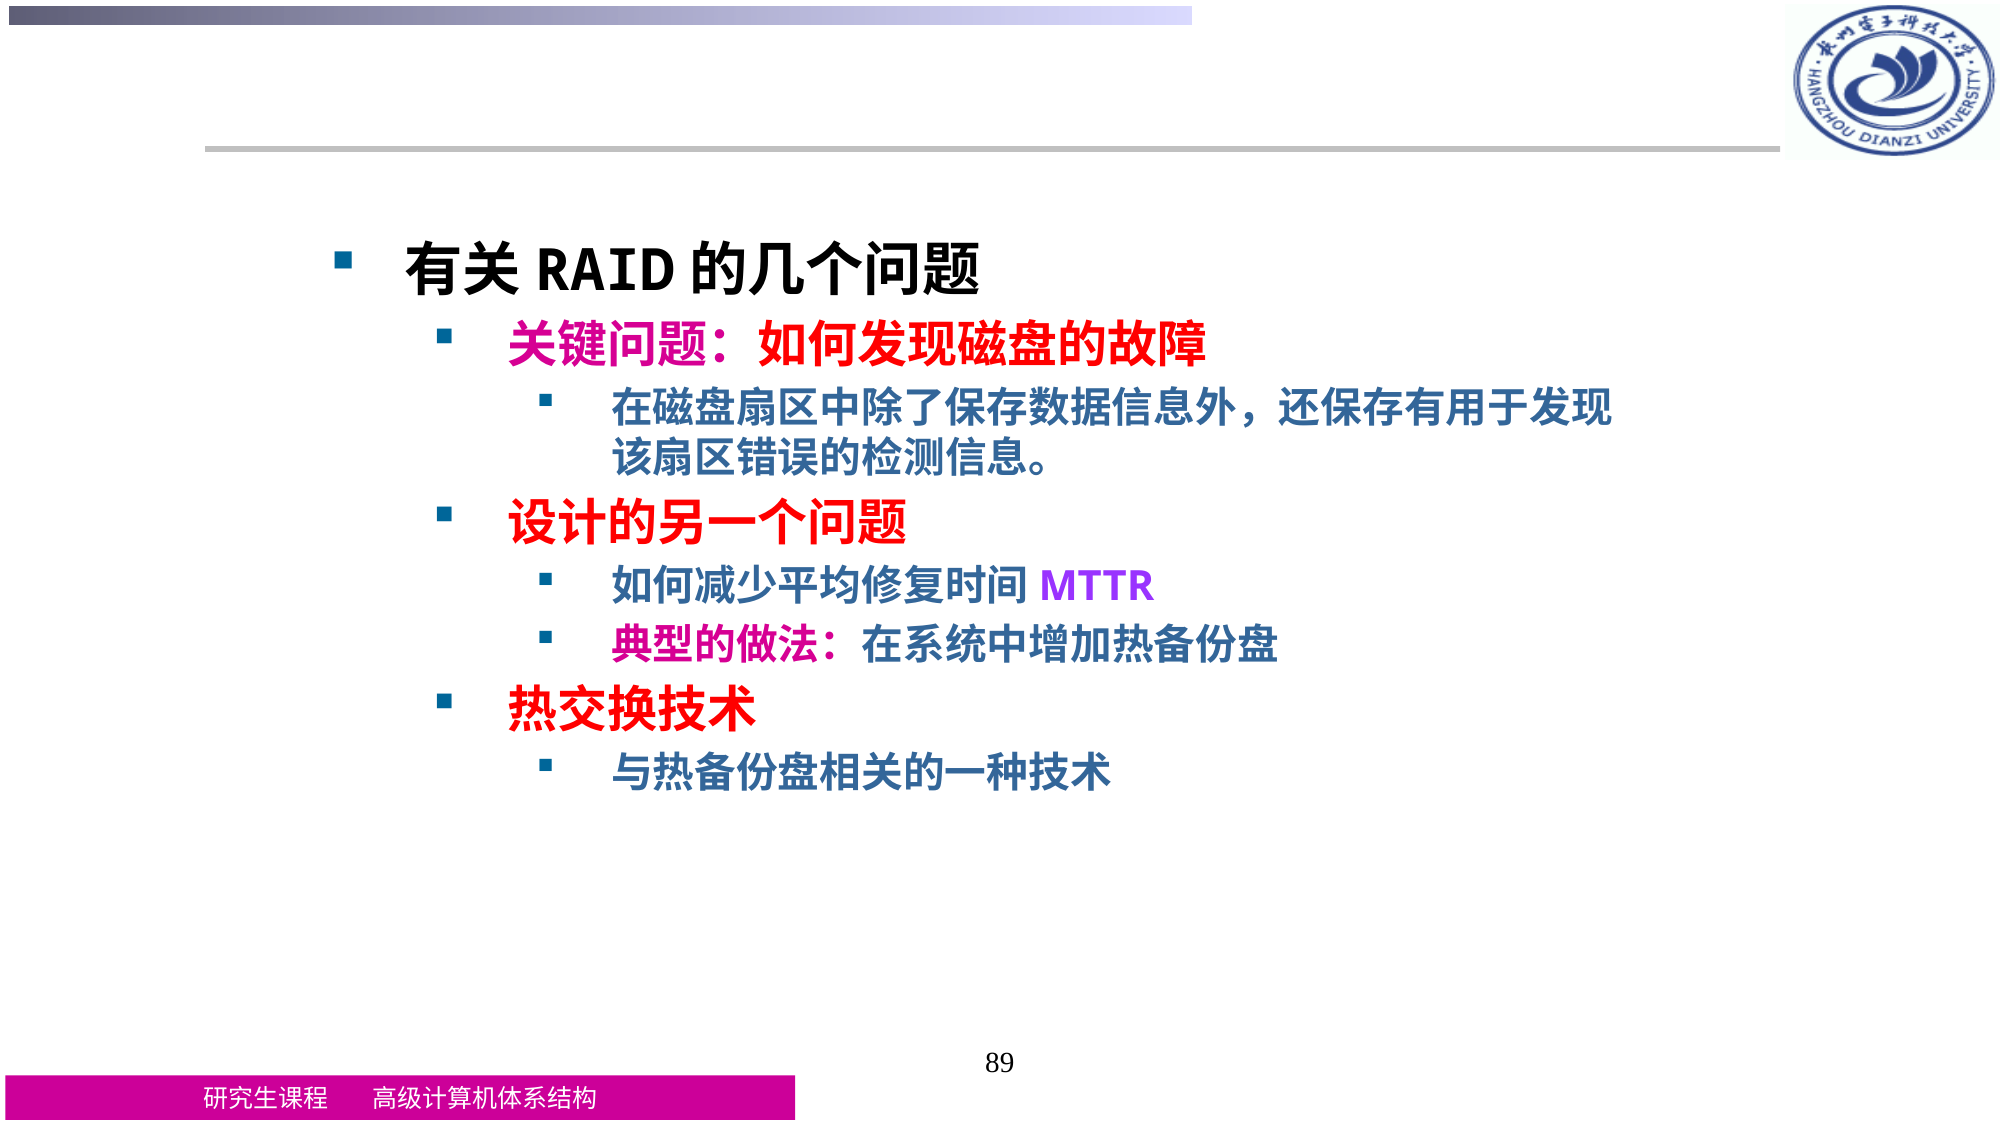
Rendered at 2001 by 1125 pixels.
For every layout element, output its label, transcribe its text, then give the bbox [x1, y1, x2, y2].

picture [1785, 4, 2000, 160]
list 有关RAID的几个问题 关键问题：如何发现磁盘的故障 在磁盘扇区中除了保存数据信息外，还保存有用于发现该扇区错误的检测信息。 设计的另一个问题 如何减少平均修复时间MTTR 典型的做法：在系统中增加热备份盘 热交换技术 与热备份盘相关的一种技术 [314, 224, 1663, 975]
footer 89 [683, 1035, 1317, 1111]
